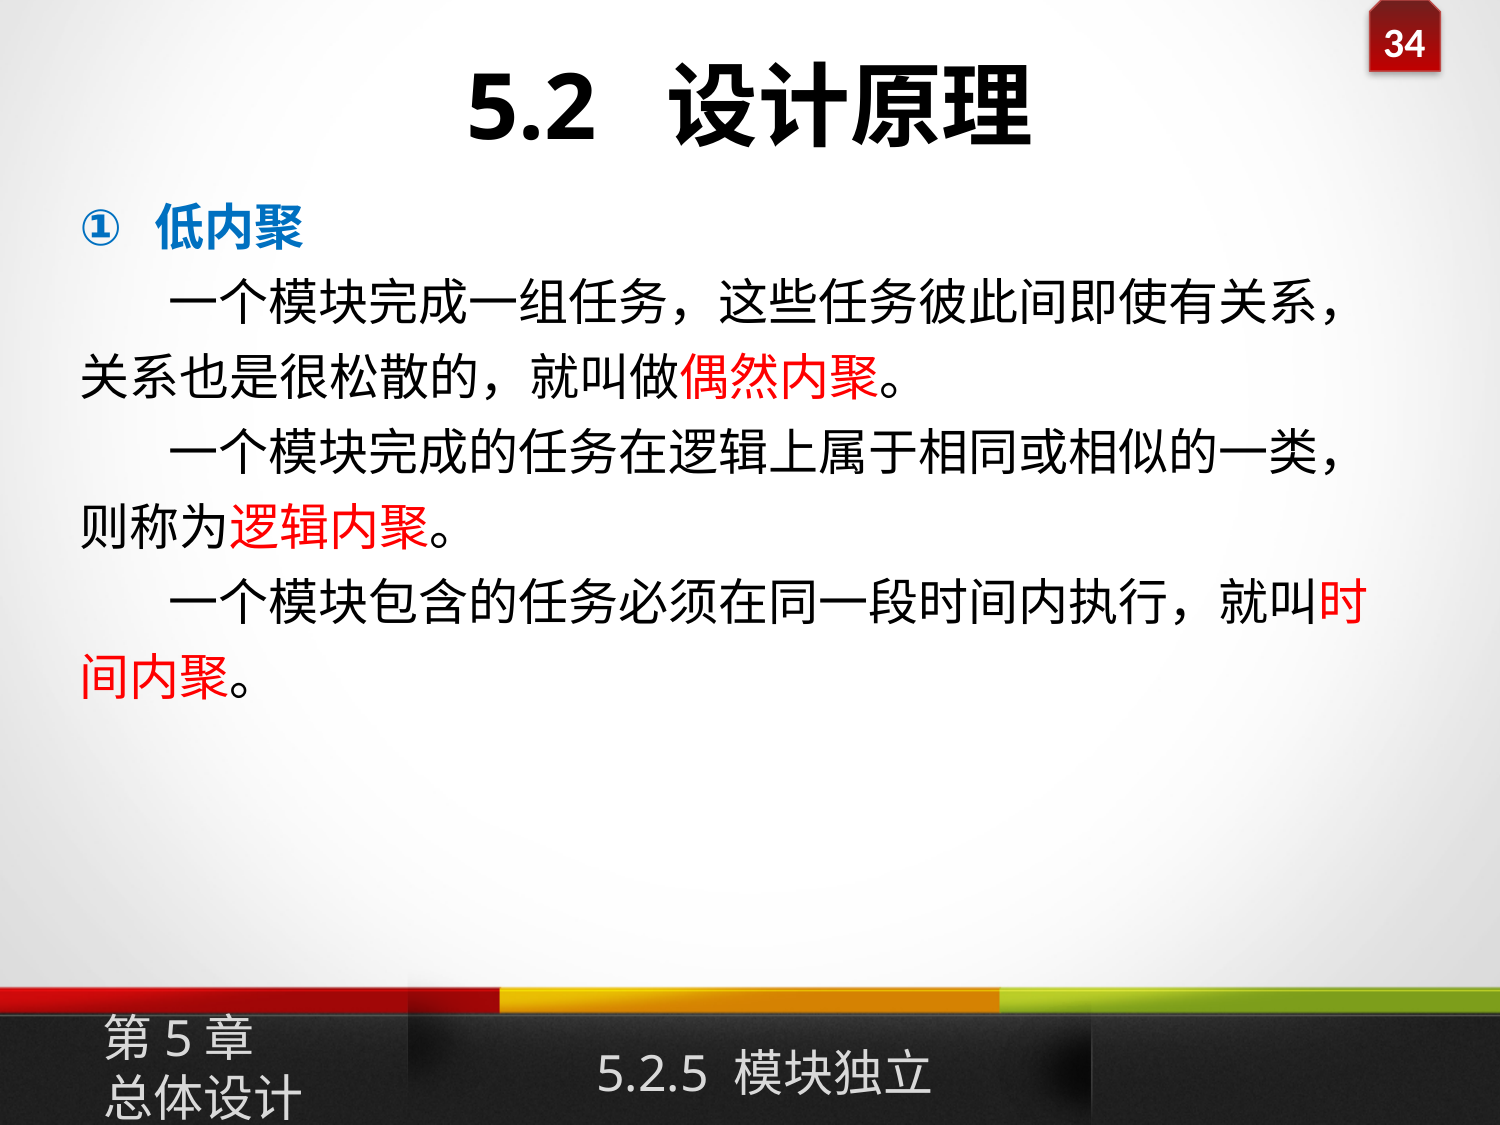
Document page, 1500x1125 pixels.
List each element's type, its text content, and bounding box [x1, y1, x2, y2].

text_box 5.2.5 模块独立 [458, 1032, 1073, 1111]
title 5.2 设计原理 [74, 8, 1426, 197]
text_box 第5章 总体设计 [0, 1027, 408, 1106]
text_box 低内聚 一个模块完成一组任务，这些任务彼此间即使有关系，关系也是很松散的，就叫做偶然内聚。 一个模块完成的任务在逻辑上属于相同或相似的一类，则称为逻辑内聚。 一个模块包含的任务必须在同一段时间内执行，就叫时间内聚。 [64, 172, 1425, 713]
picture [0, 0, 1500, 1125]
